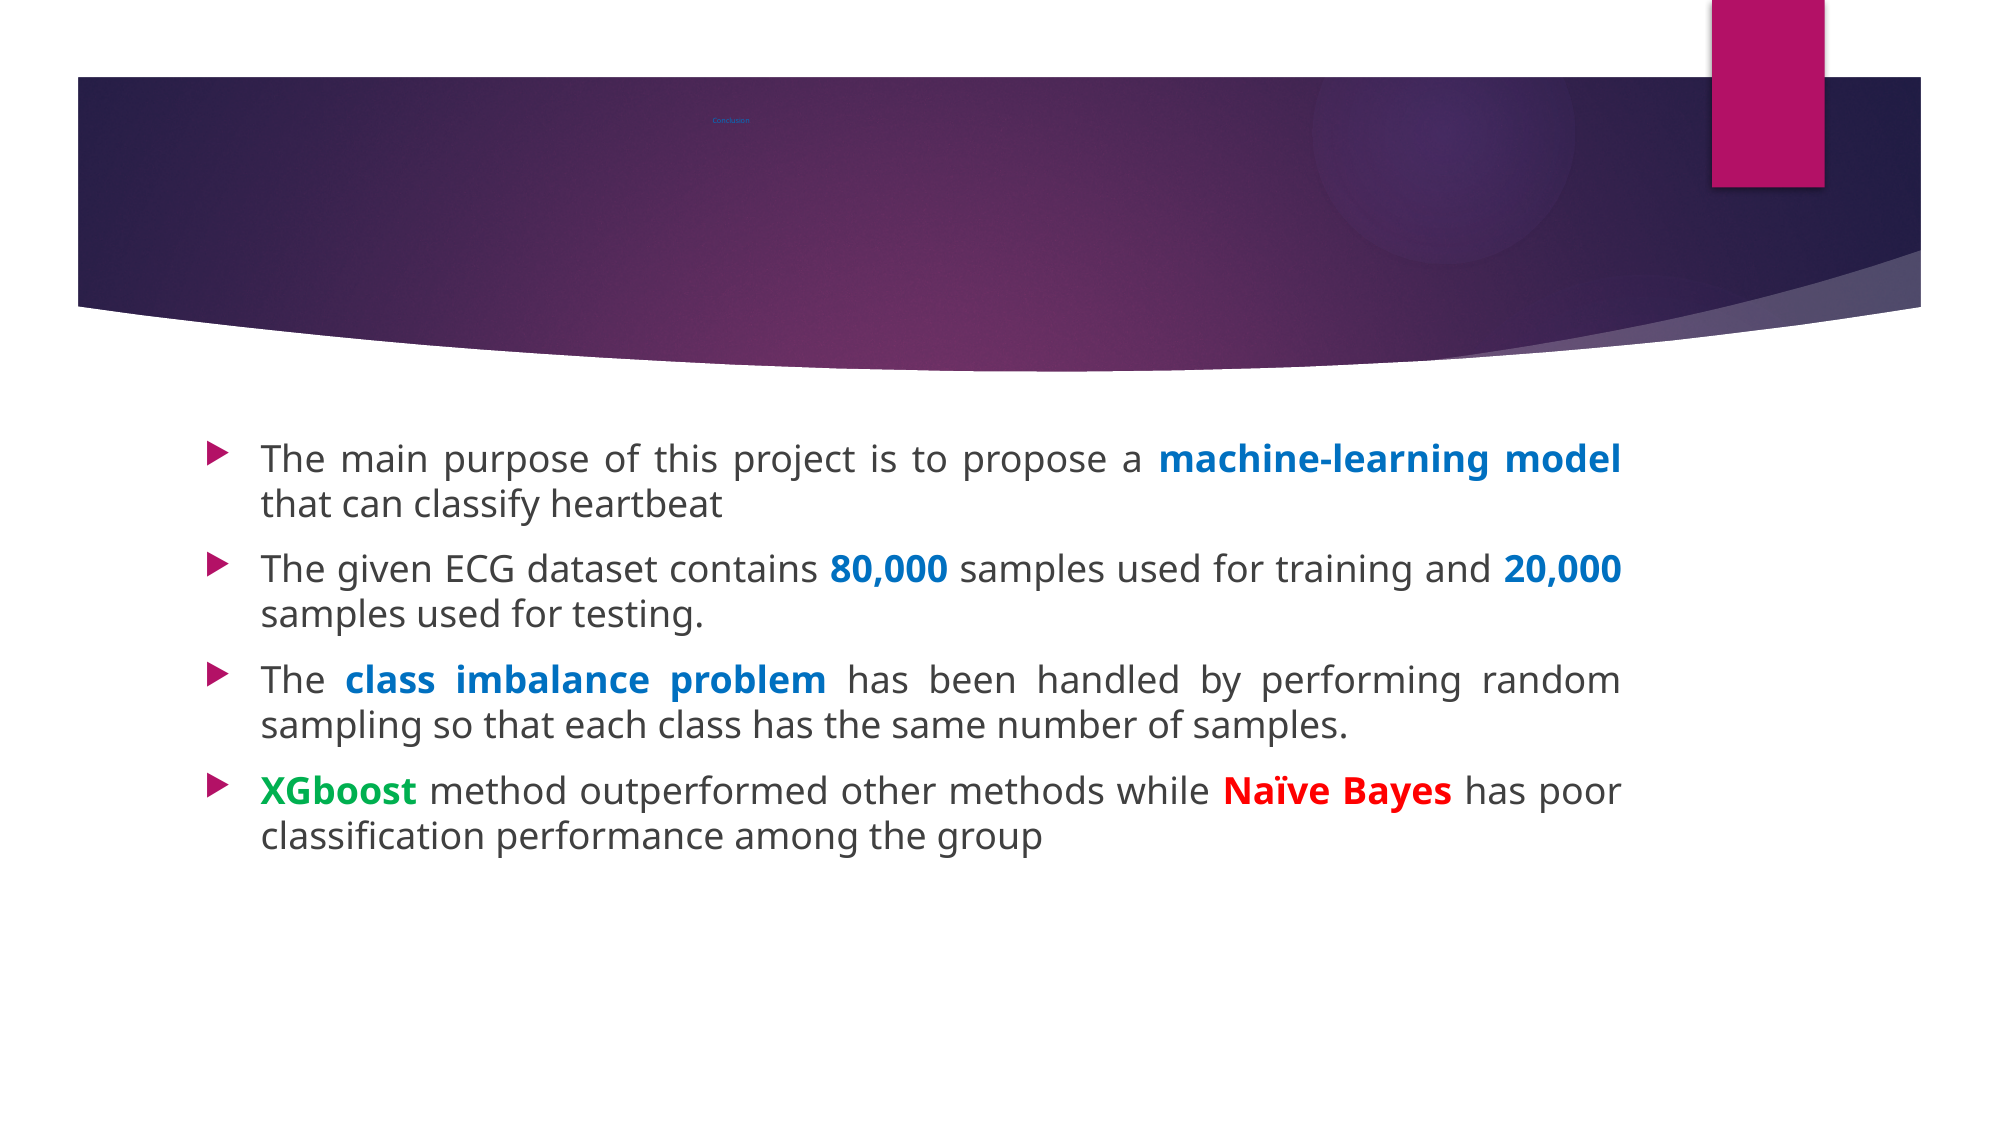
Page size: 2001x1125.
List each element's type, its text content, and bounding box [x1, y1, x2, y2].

title Conclusion [697, 107, 1420, 149]
list The main purpose of this project is to propose a machine-learning model that can classify heartbeat The given ECG dataset contains 80,000 samples used for training and 20,000 samples used for testing. The class imbalance problem has been handled by performing random sampling so that each class has the same number of samples. XGboost method outperformed other methods while Naïve Bayes has poor classification performance among the group [189, 427, 1638, 988]
